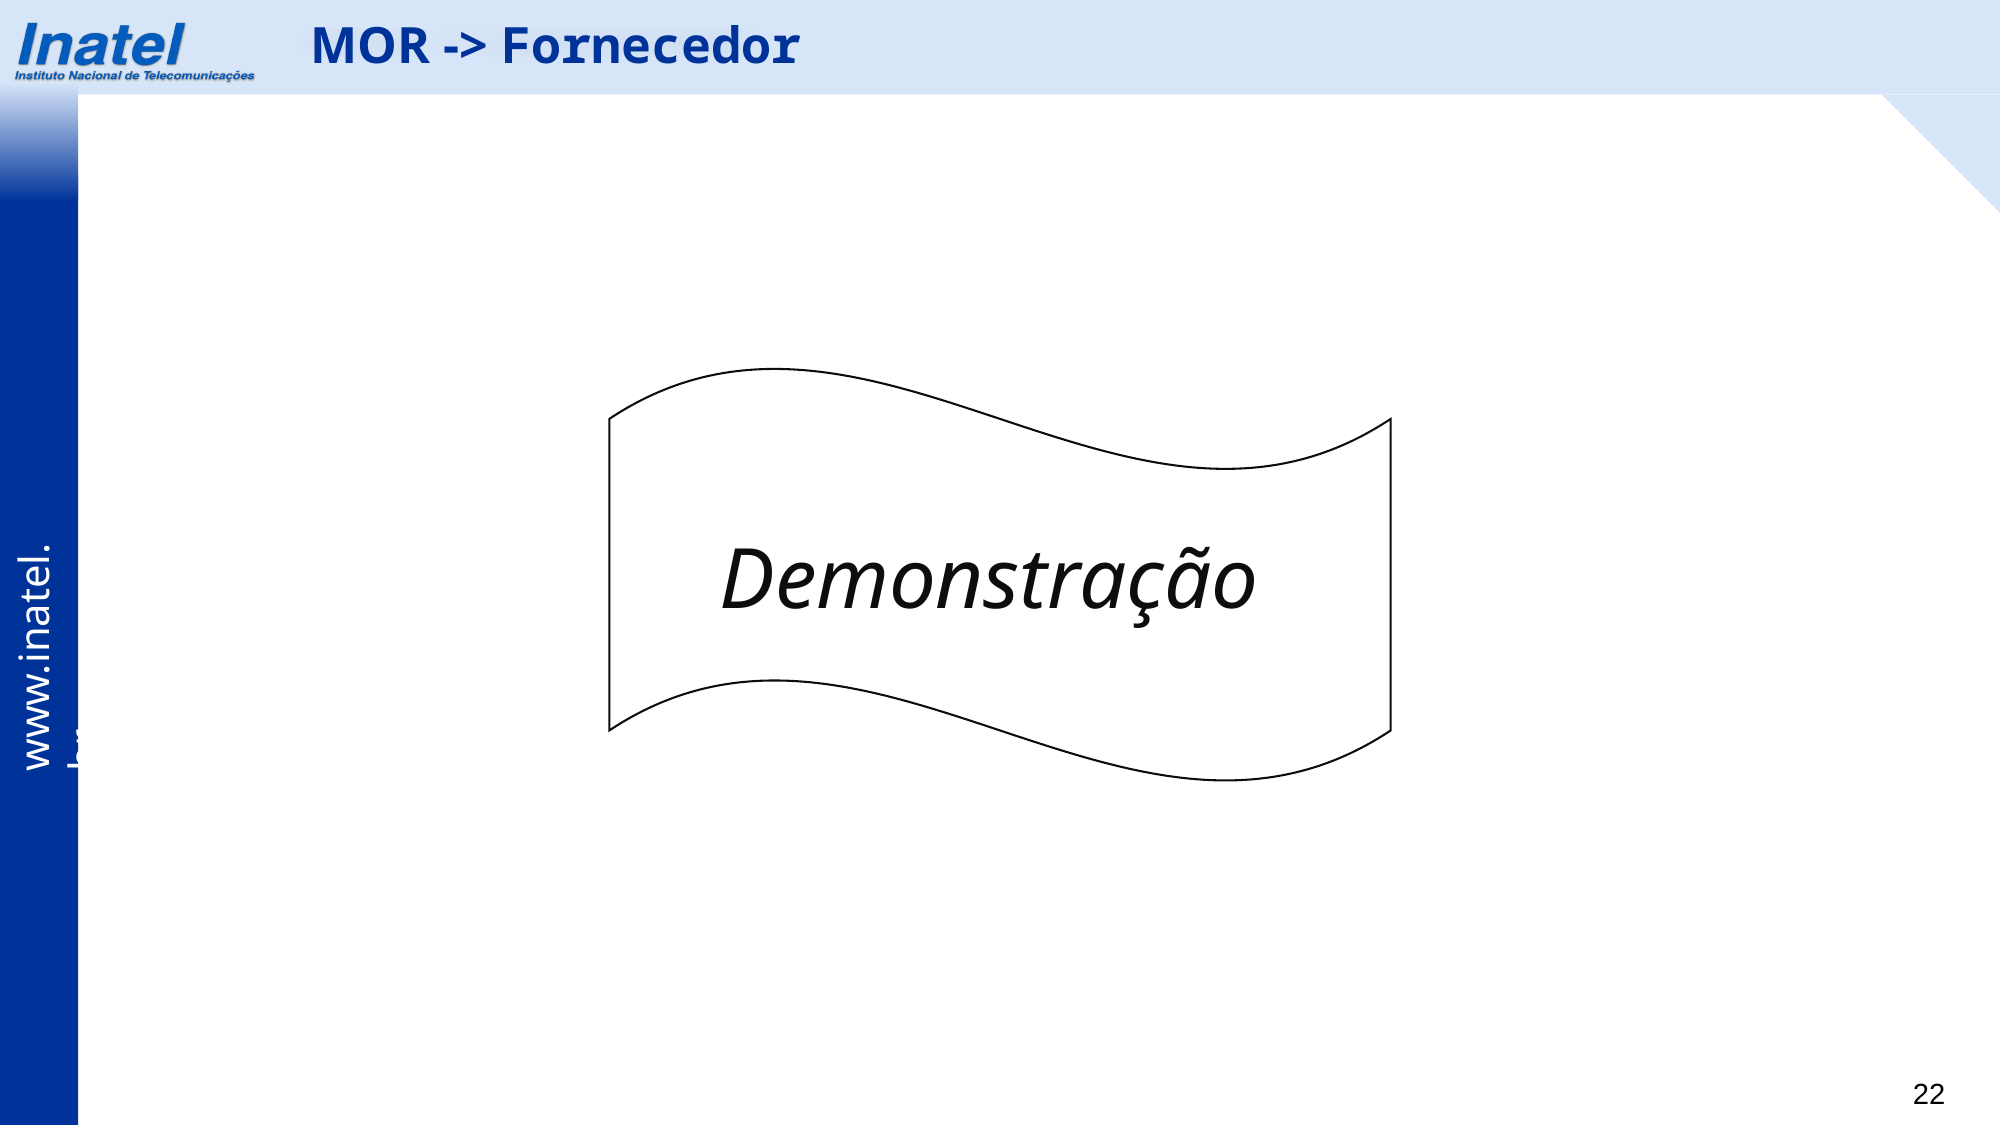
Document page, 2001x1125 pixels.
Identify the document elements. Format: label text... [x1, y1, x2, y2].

picture [12, 20, 258, 85]
text_box MOR -> Fornecedor [295, 0, 2000, 96]
text_box [1879, 93, 2000, 215]
text_box Demonstração [608, 367, 1392, 782]
